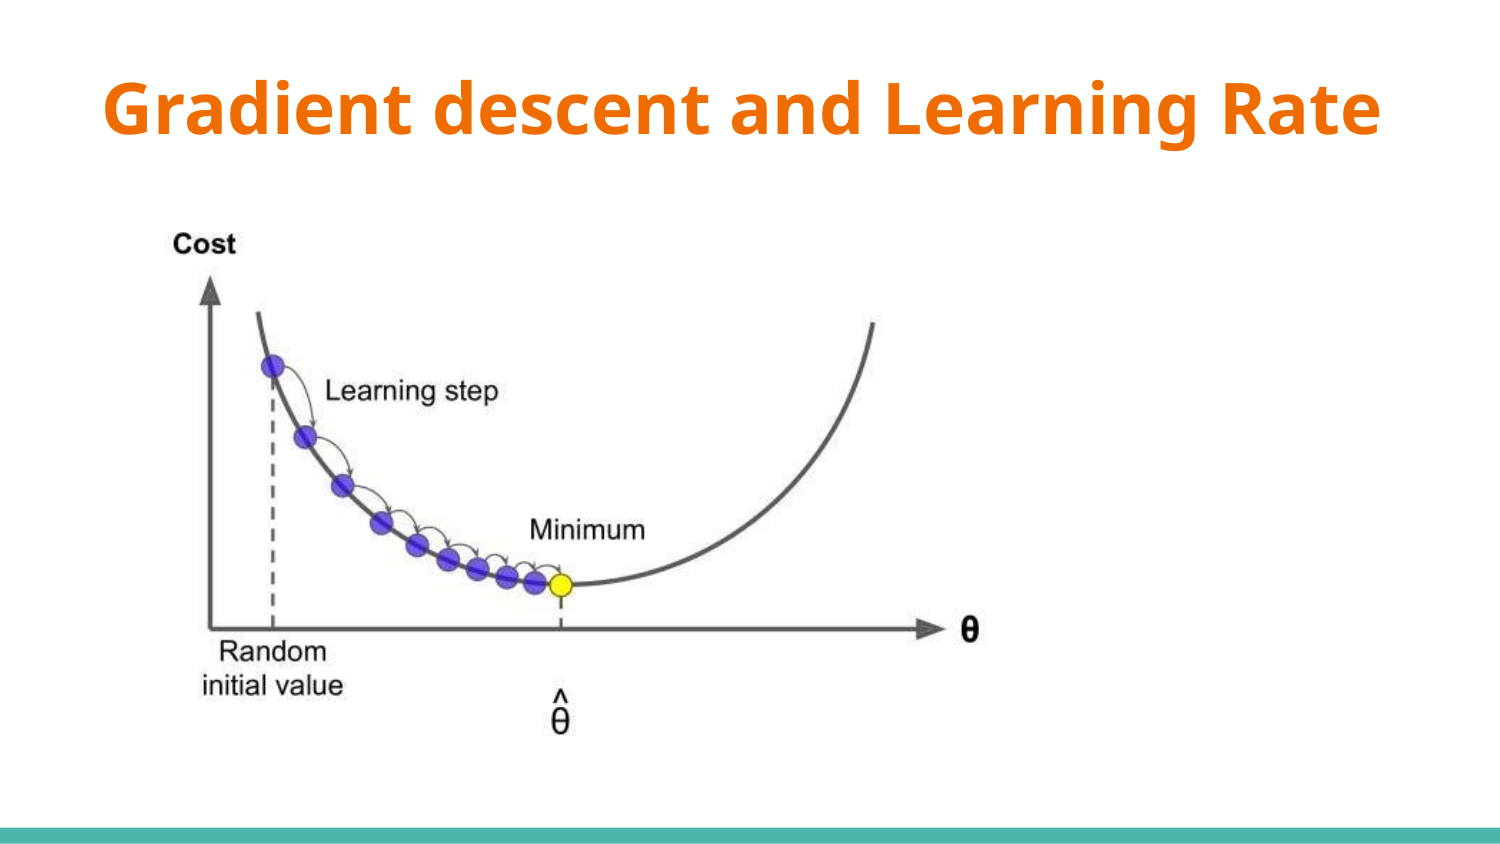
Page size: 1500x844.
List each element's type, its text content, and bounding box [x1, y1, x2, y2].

title Gradient descent and Learning Rate [86, 48, 1485, 165]
picture [163, 221, 989, 736]
